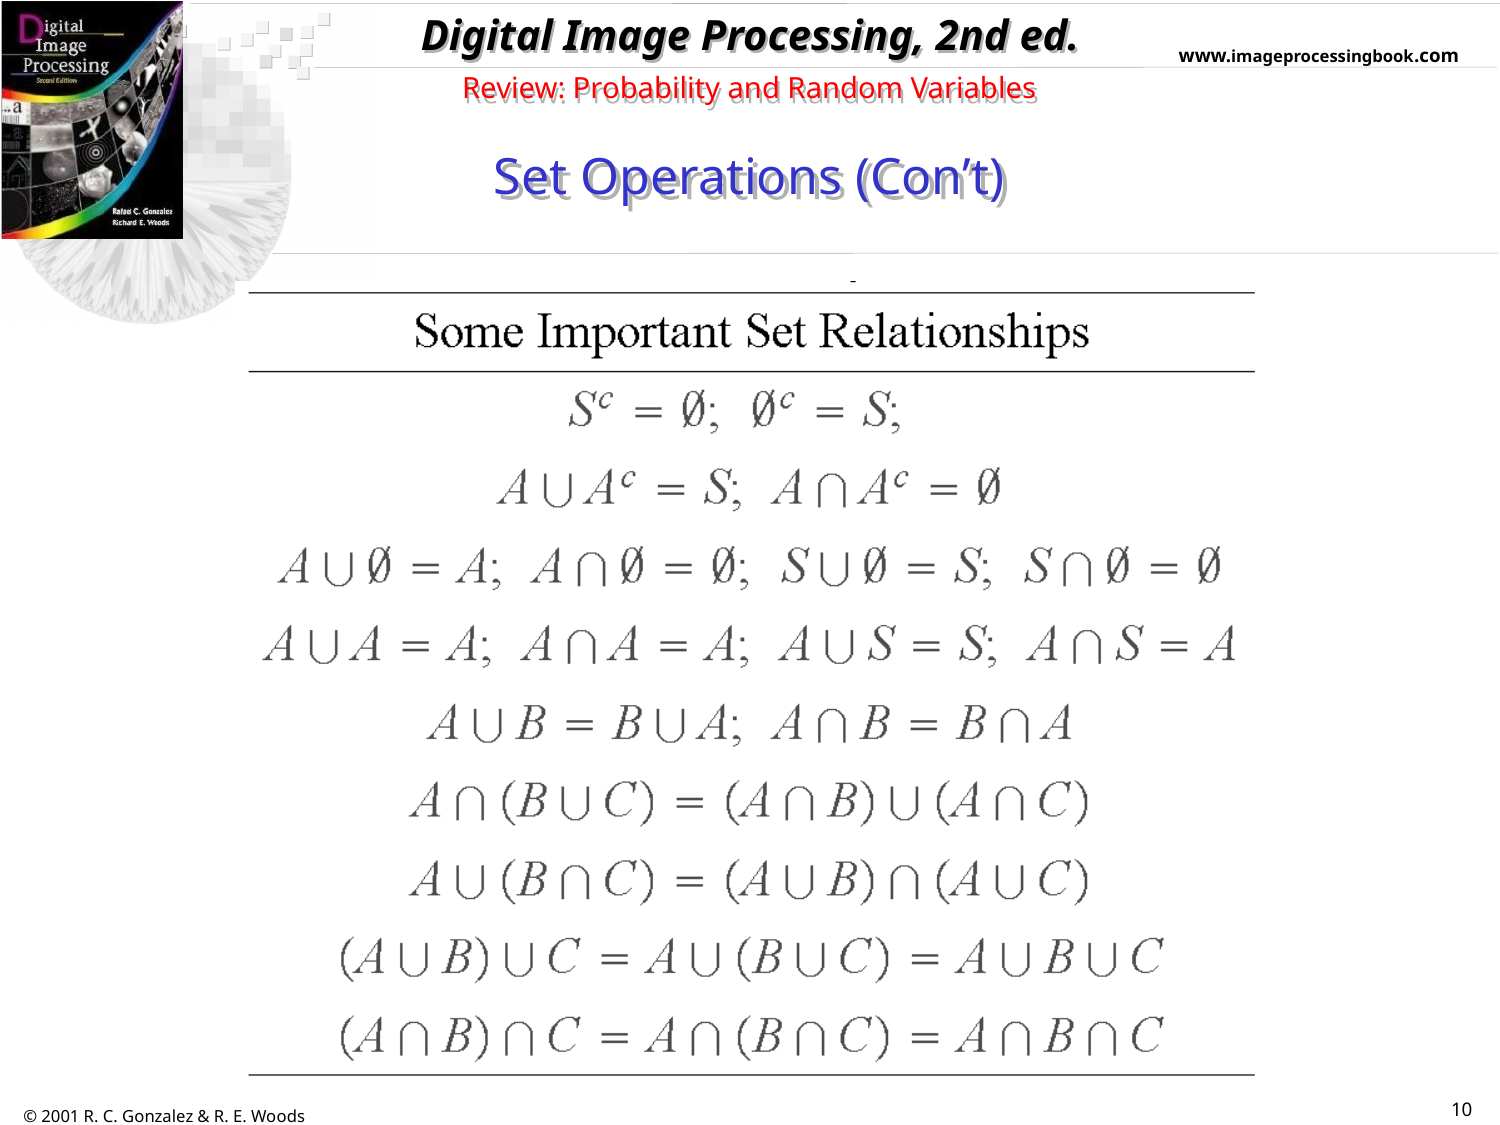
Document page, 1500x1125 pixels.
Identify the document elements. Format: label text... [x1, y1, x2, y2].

text_box Set Operations (Con’t) [478, 137, 1020, 213]
text_box Review: Probability and Random Variables [447, 62, 1052, 113]
slide_number 10 [1175, 1090, 1488, 1125]
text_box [235, 281, 1265, 1087]
picture [1, 1, 380, 325]
